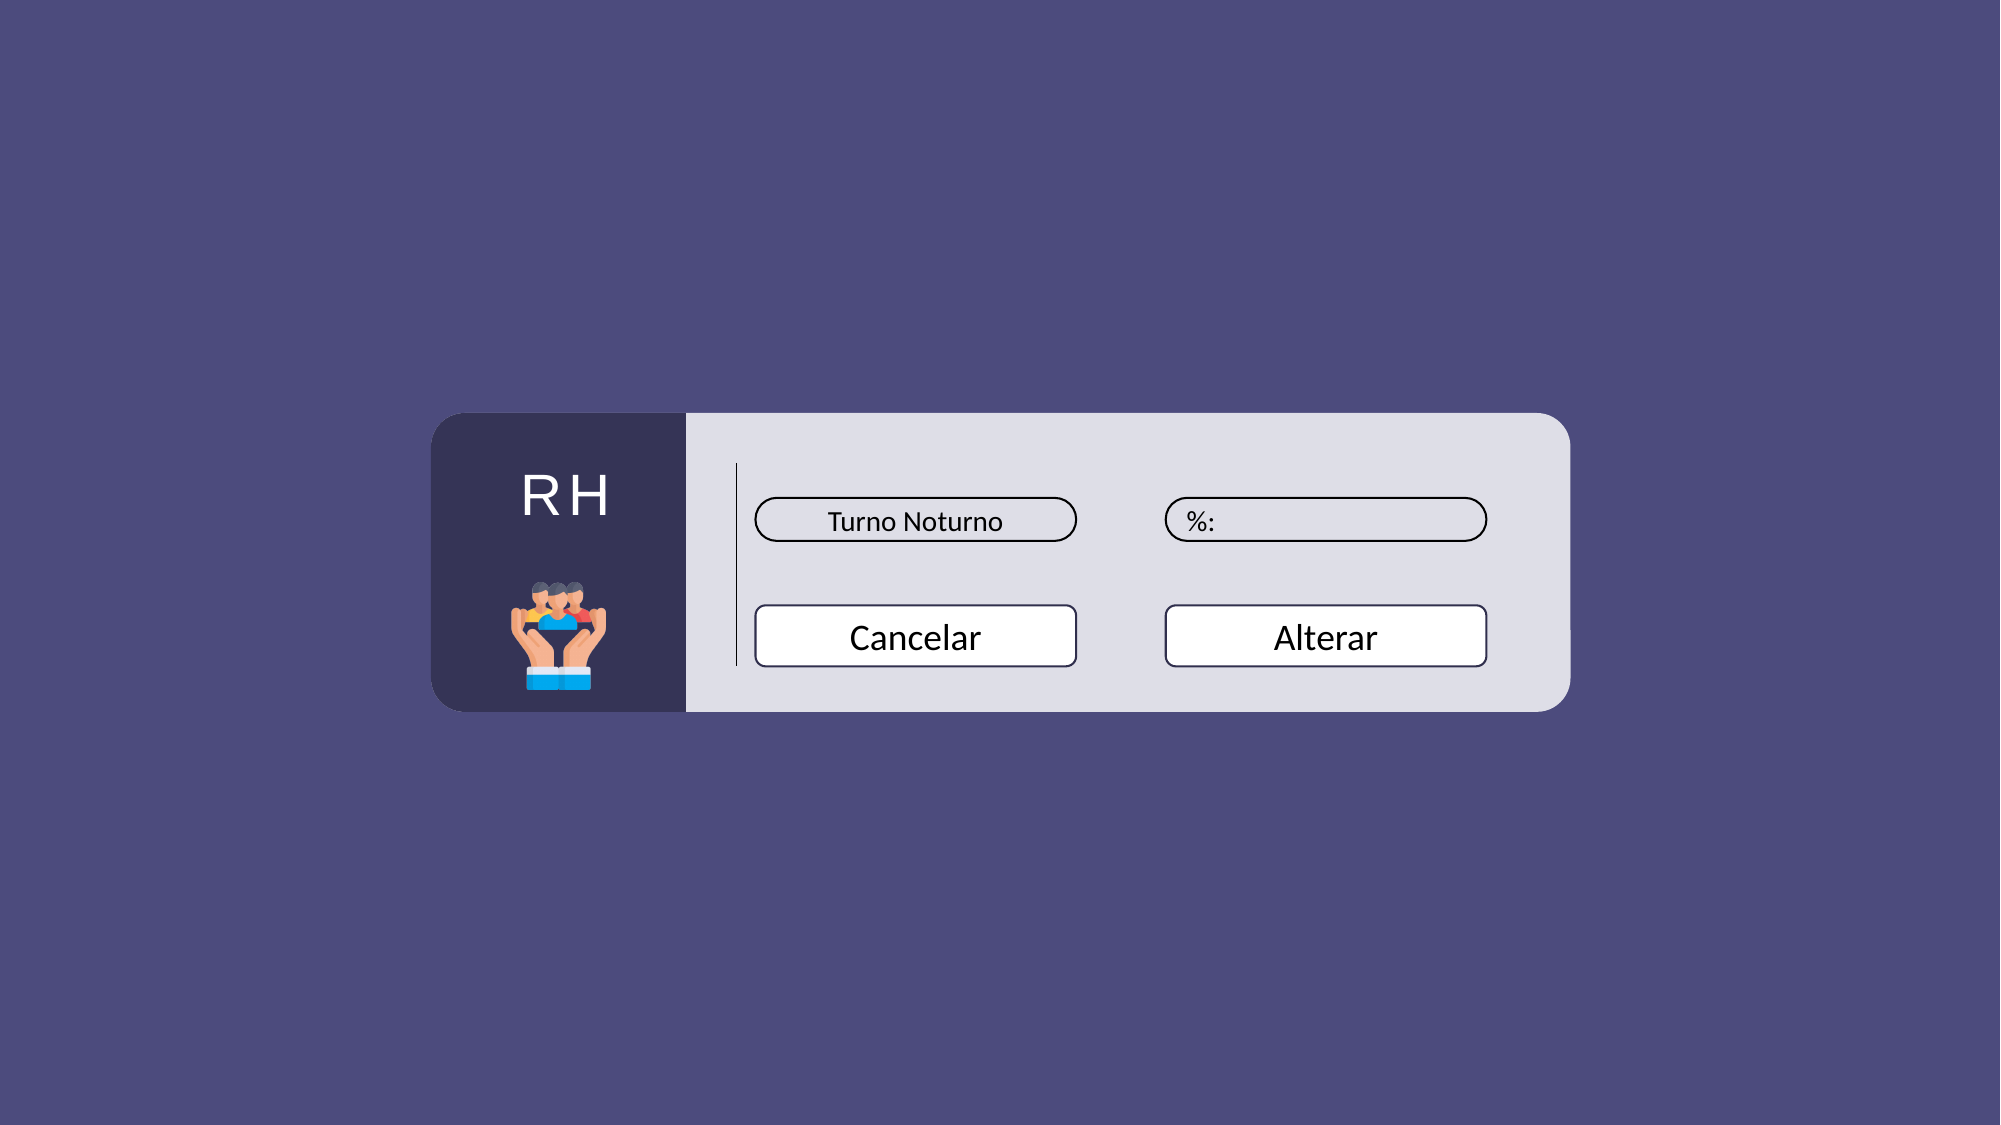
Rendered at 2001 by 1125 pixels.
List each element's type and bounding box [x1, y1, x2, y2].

text_box [0, 0, 2000, 1125]
text_box [429, 412, 1571, 712]
